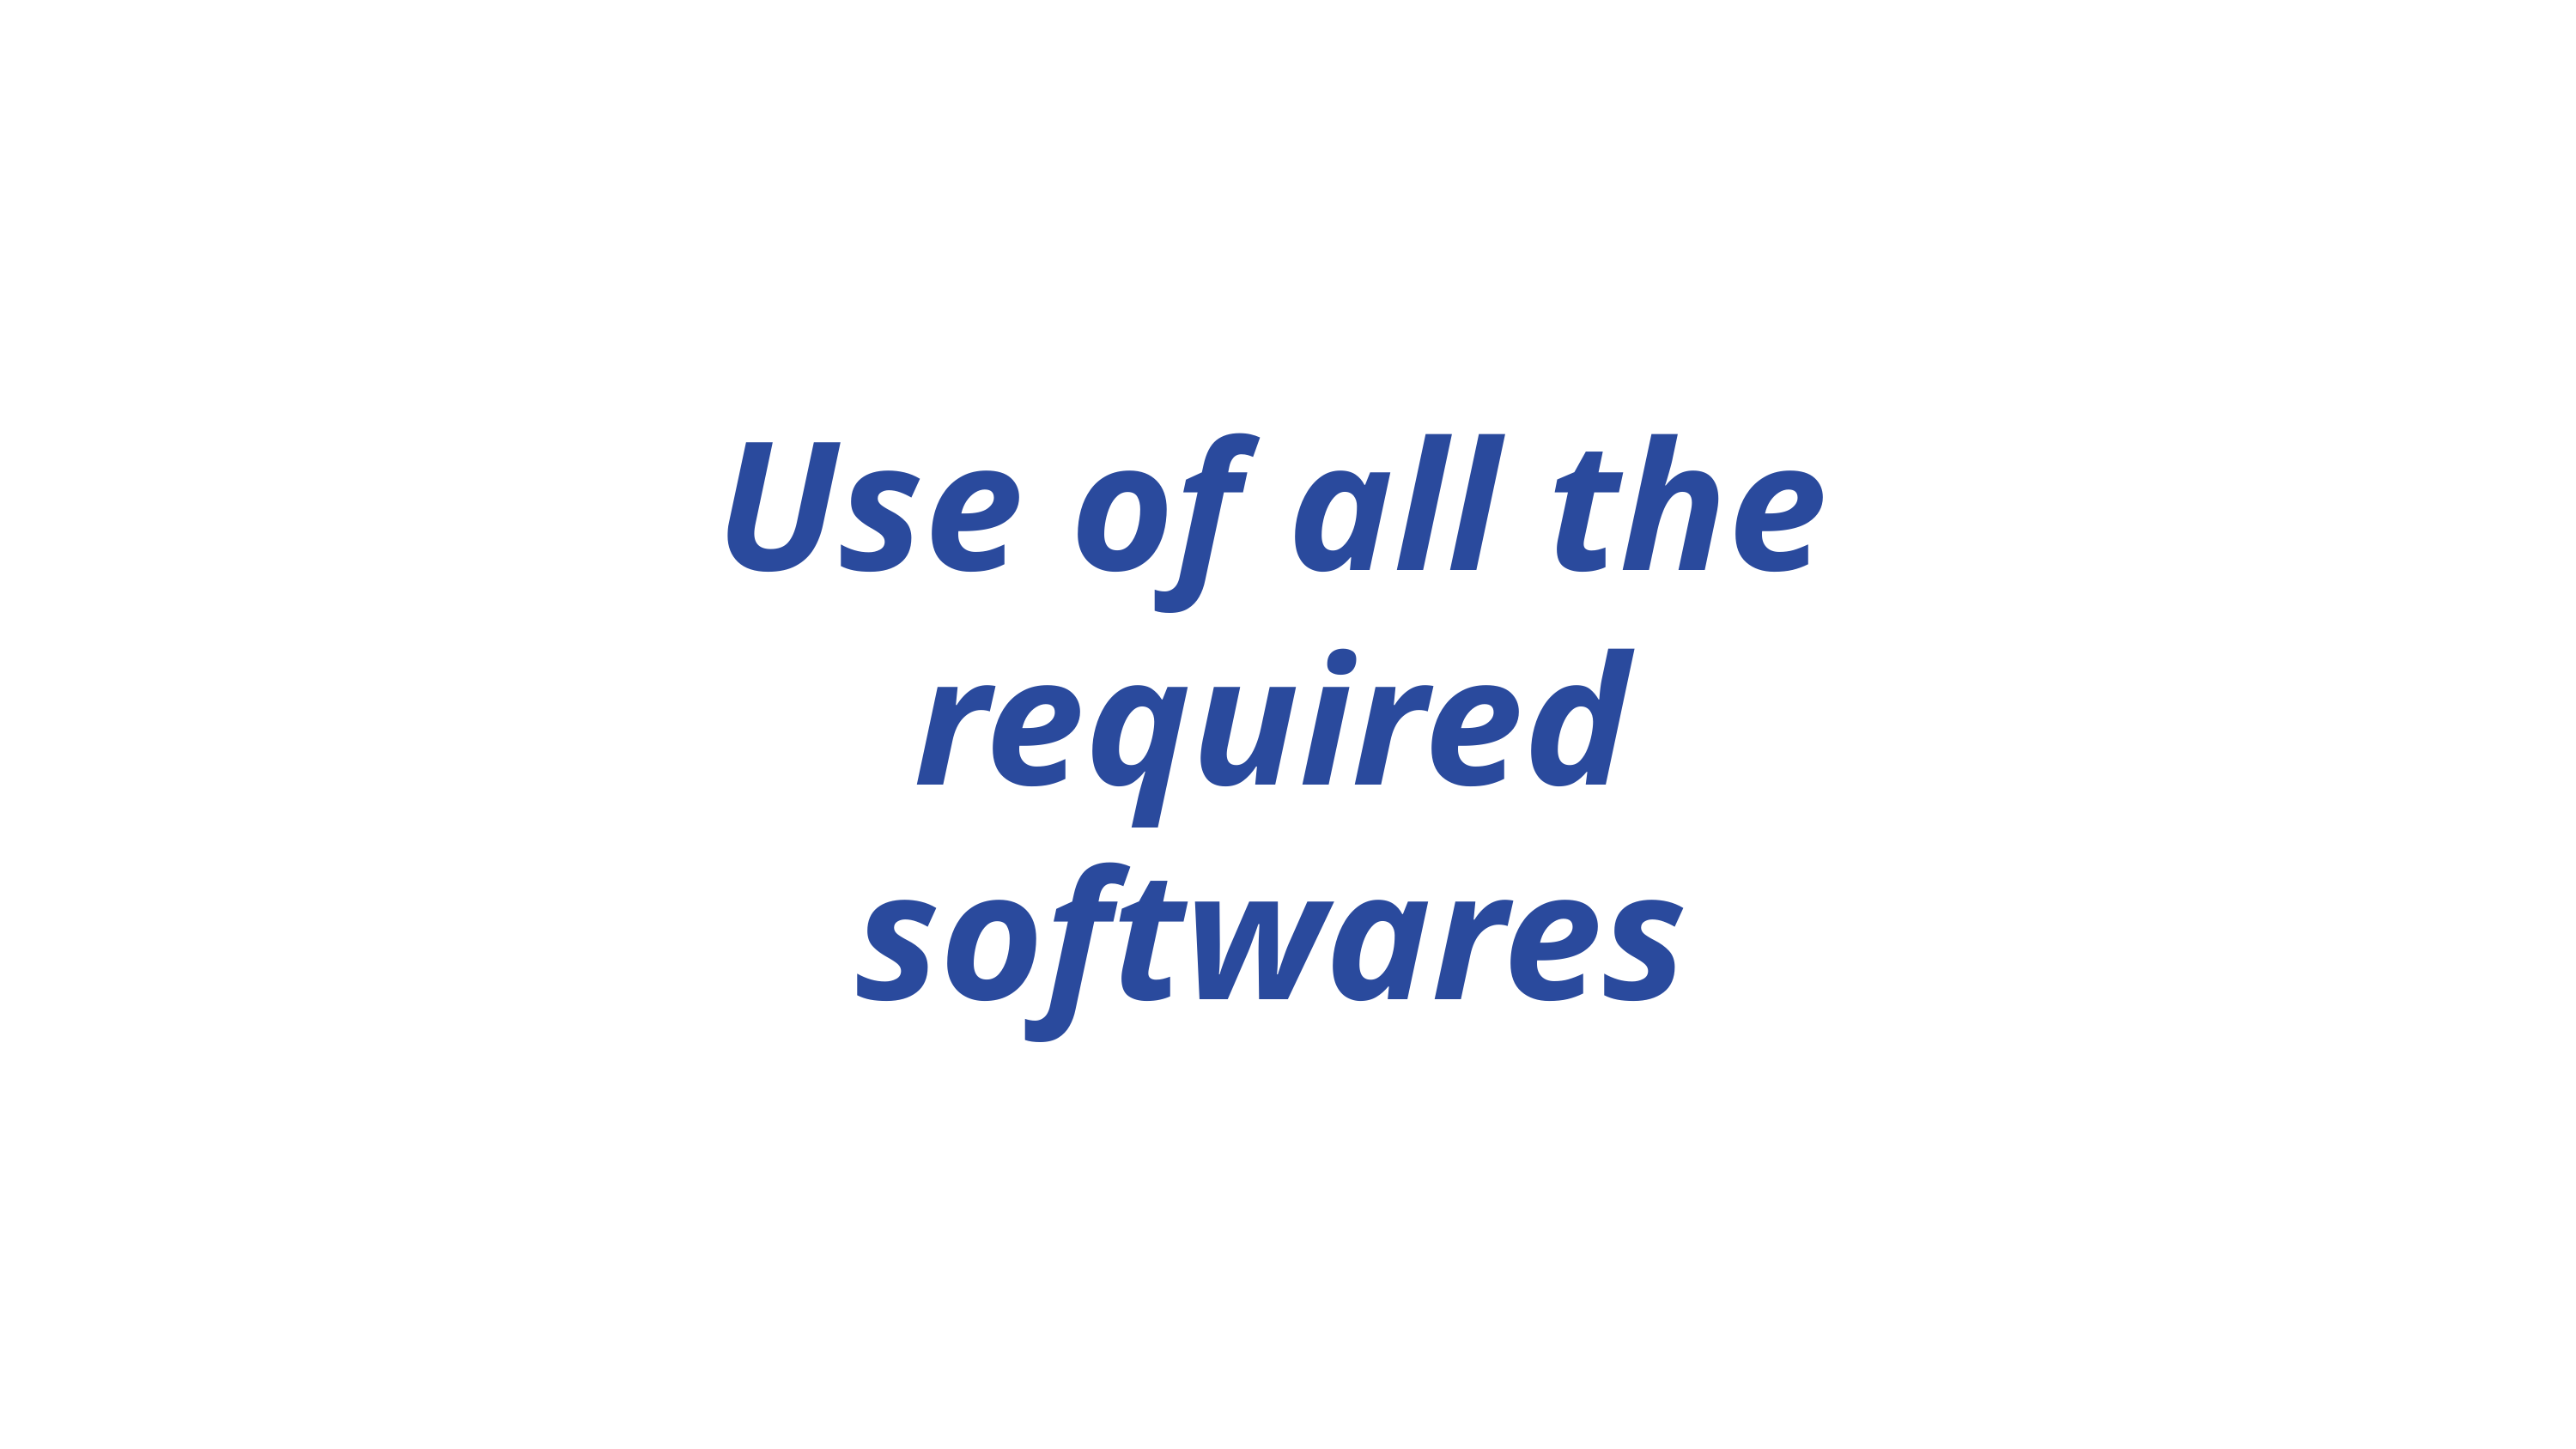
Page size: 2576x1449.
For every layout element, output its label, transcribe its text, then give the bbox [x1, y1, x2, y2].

title Use of all the required softwares [471, 391, 2072, 1042]
